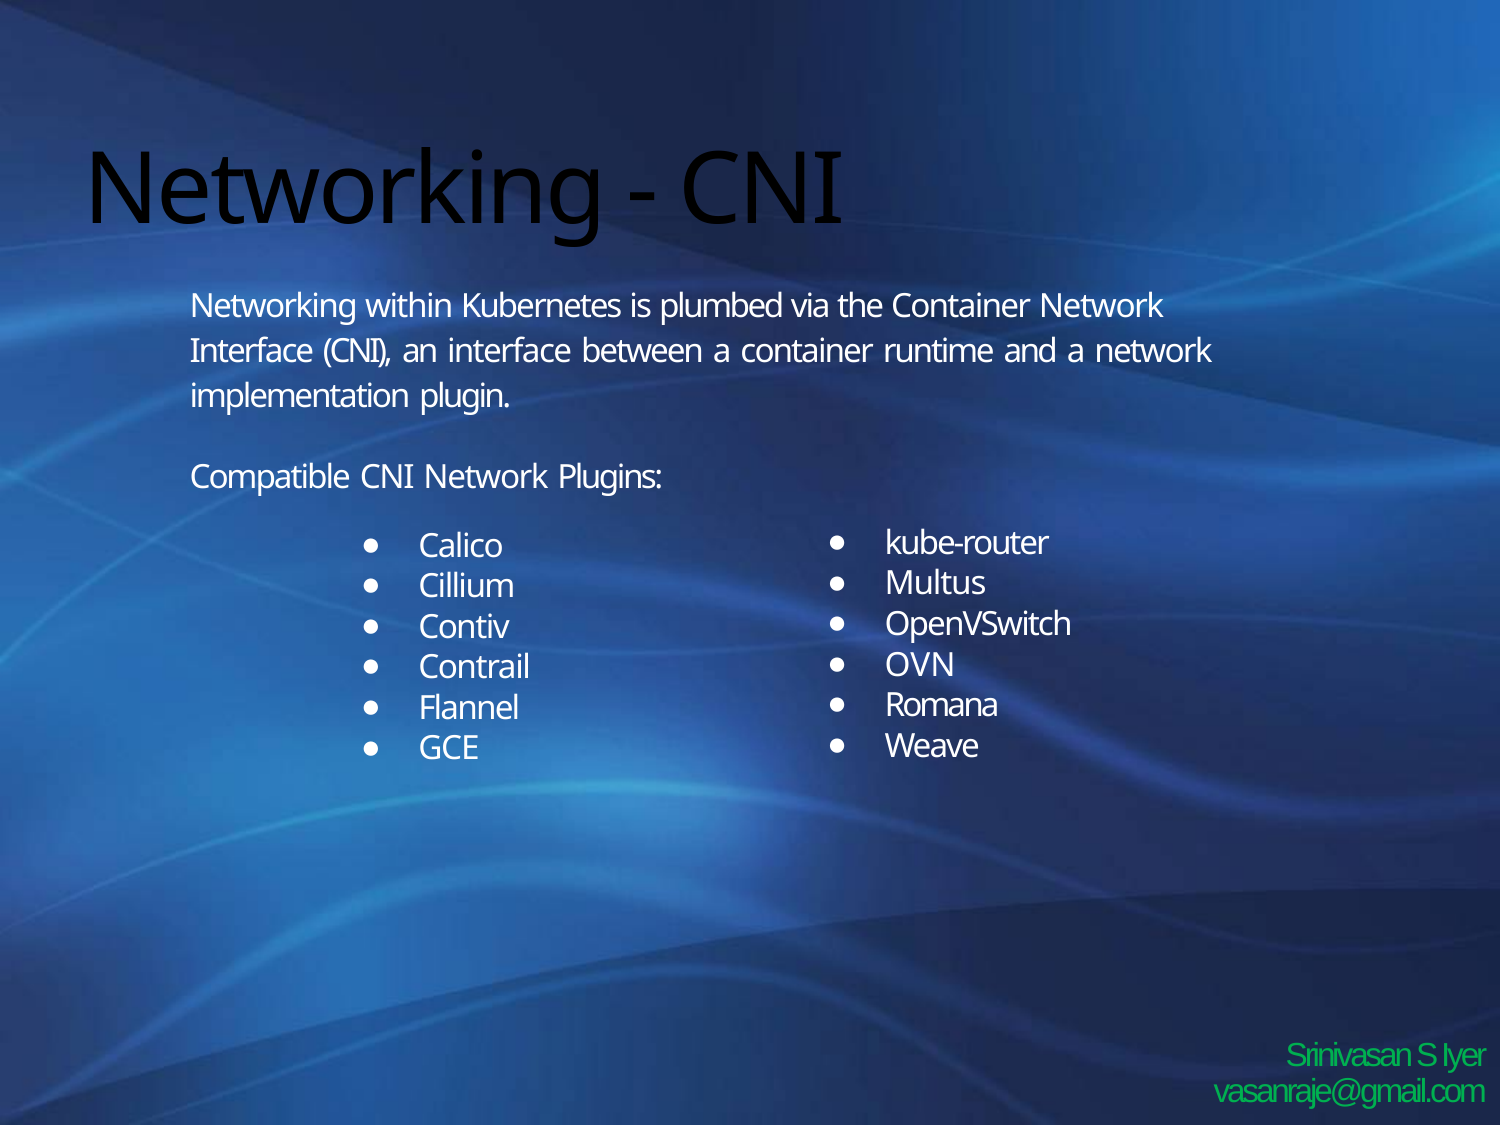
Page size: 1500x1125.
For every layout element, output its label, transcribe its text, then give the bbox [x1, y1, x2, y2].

text_box Networking within Kubernetes is plumbed via the Container Network Interface (CNI), an interface between a container runtime and a network implementation plugin. Compatible CNI Network Plugins: [187, 276, 1237, 496]
title Networking - CNI [83, 137, 997, 358]
picture [0, 0, 1500, 1125]
text_box Calico Cillium Contiv Contrail Flannel GCE [358, 521, 541, 767]
text_box kube-router Multus OpenVSwitch OVN Romana Weave [824, 519, 1089, 764]
